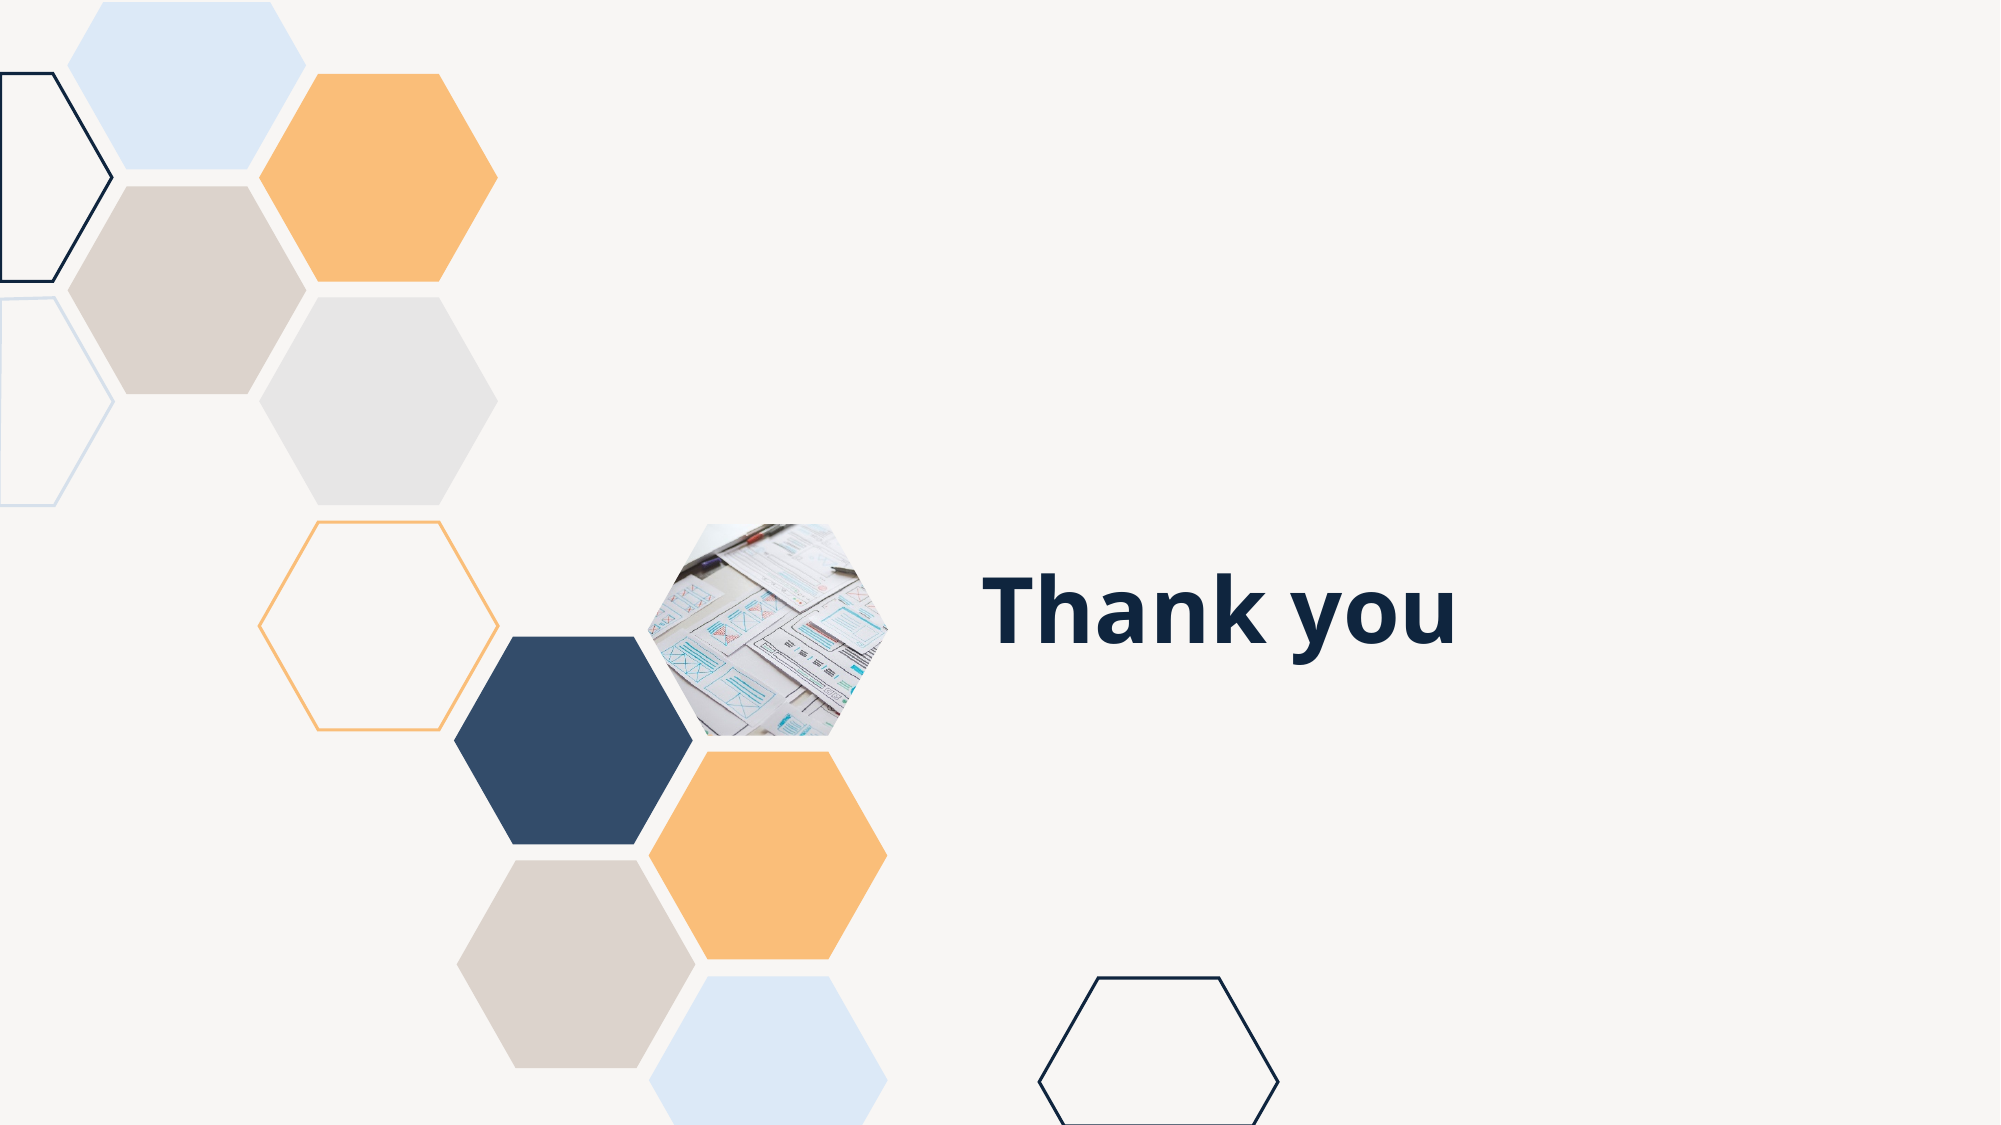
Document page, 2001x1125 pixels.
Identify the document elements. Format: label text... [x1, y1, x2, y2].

picture [647, 524, 889, 736]
title Thank you [966, 453, 1796, 672]
